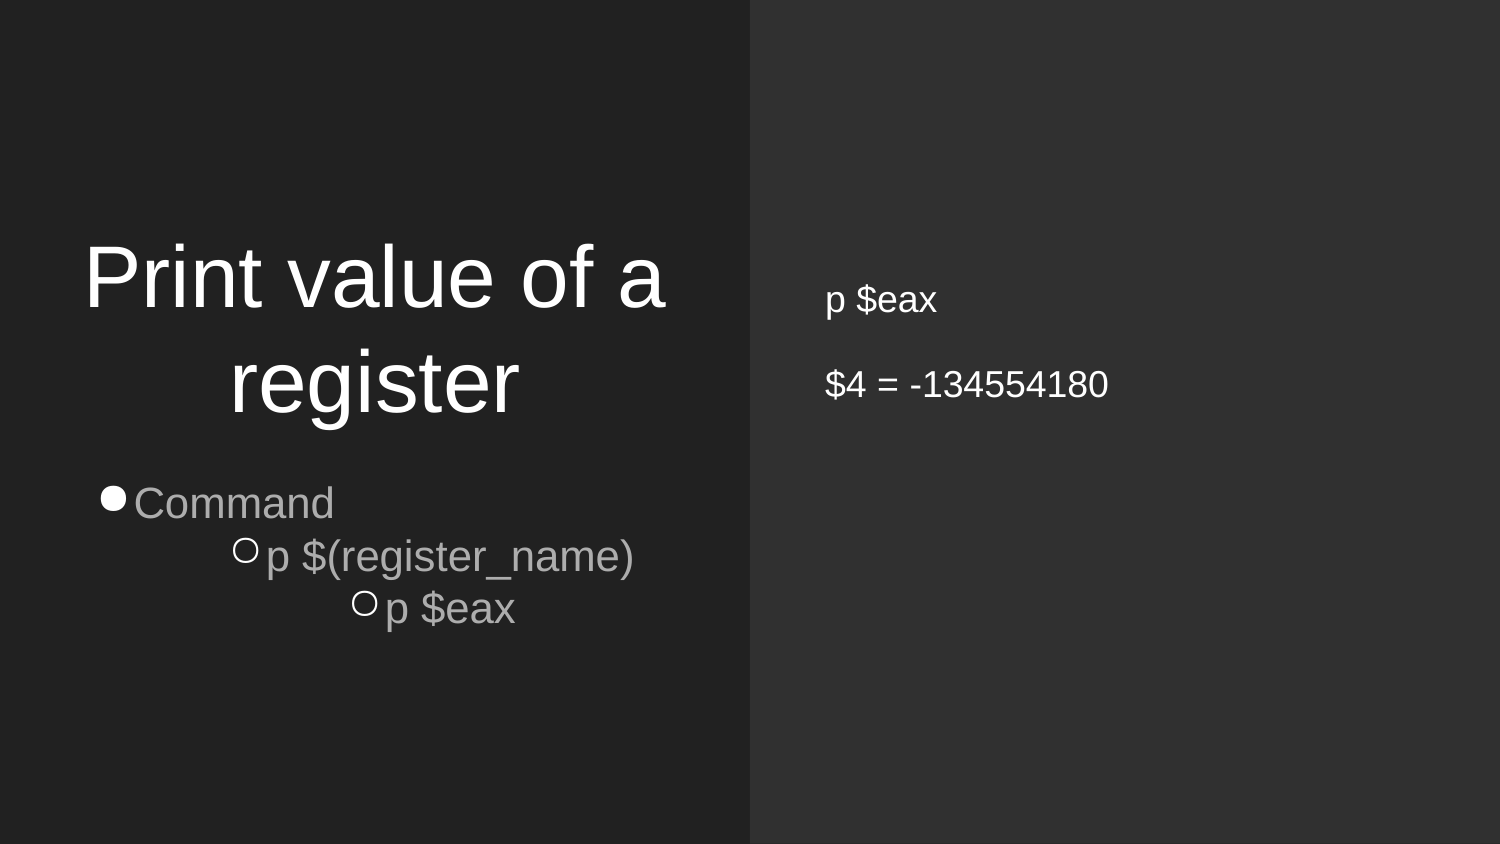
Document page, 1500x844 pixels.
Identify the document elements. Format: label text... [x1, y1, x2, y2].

title Print value of a register [43, 202, 708, 446]
subtitle Command p $(register_name) p $eax [43, 459, 708, 663]
list p $eax $4 = -134554180 [810, 118, 1440, 725]
